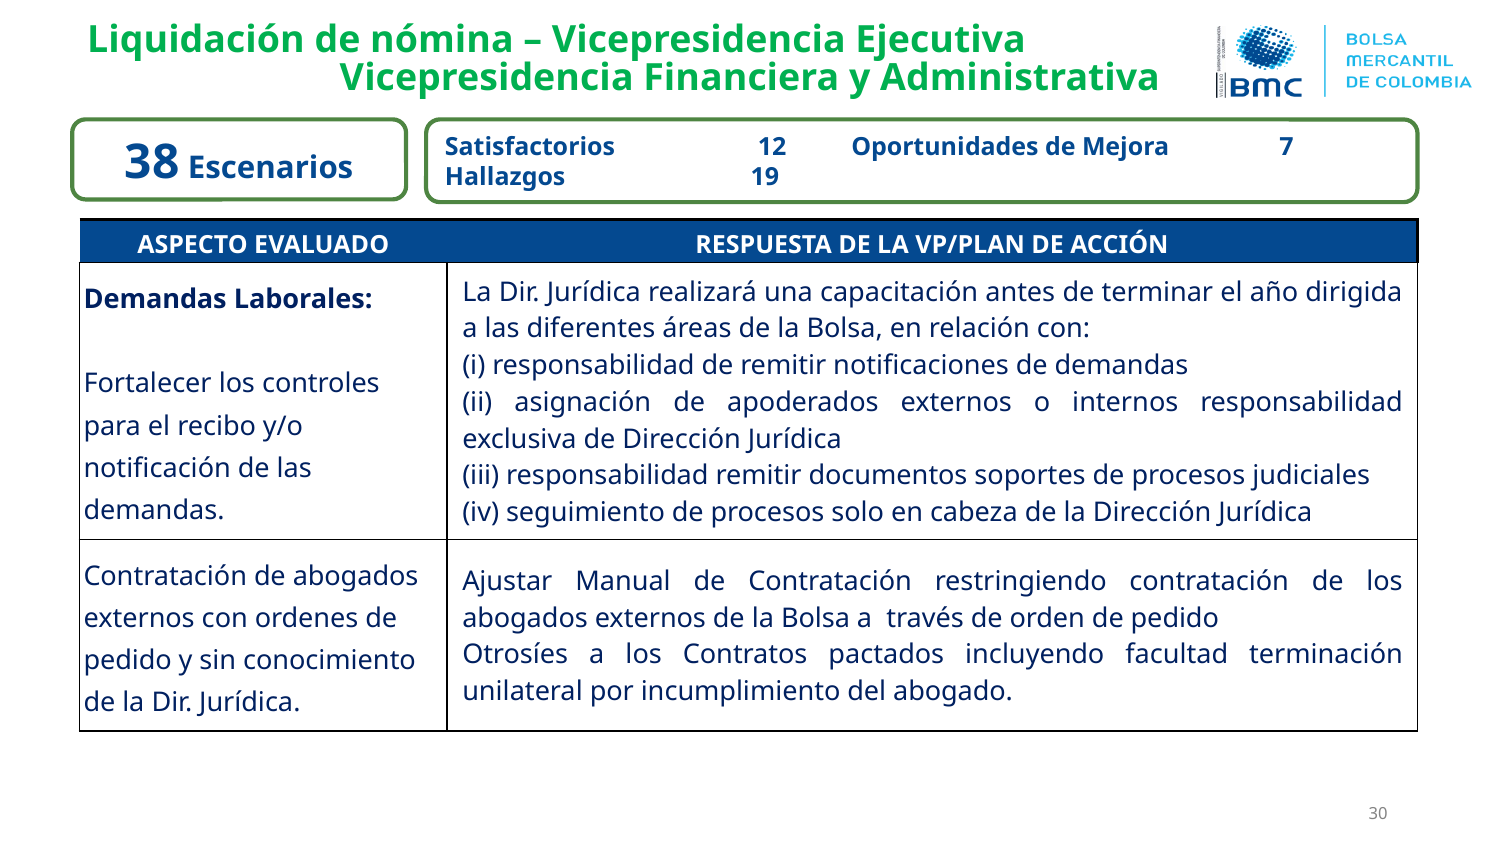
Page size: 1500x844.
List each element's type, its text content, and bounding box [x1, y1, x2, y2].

table_header ASPECTO EVALUADO [80, 221, 447, 262]
table_header RESPUESTA DE LA VP/PLAN DE ACCIÓN [447, 221, 1416, 262]
picture [1216, 26, 1226, 98]
picture [1228, 25, 1474, 101]
table_cell Contratación de abogados externos con ordenes de pedido y sin conocimiento de la Dir. Jurídica. [80, 540, 446, 730]
table_cell La Dir. Jurídica realizará una capacitación antes de terminar el año dirigida a las diferentes áreas de la Bolsa, en relación con: (i) responsabilidad de remitir notificaciones de demandas (ii) asignación de apoderados externos o internos responsabilidad exclusiva de Dirección Jurídica (iii) responsabilidad remitir documentos soportes de procesos judiciales (iv) seguimiento de procesos solo en cabeza de la Dirección Jurídica [448, 263, 1417, 539]
text_box 38 Escenarios [70, 117, 409, 202]
table_cell Demandas Laborales: Fortalecer los controles para el recibo y/o notificación de las demandas. [80, 263, 446, 539]
text_box Satisfactorios 12 Oportunidades de Mejora 7 Hallazgos 19 [423, 117, 1420, 205]
table_cell Ajustar Manual de Contratación restringiendo contratación de los abogados externos de la Bolsa a través de orden de pedido Otrosíes a los Contratos pactados incluyendo facultad terminación unilateral por incumplimiento del abogado. [448, 540, 1417, 730]
text_box Liquidación de nómina – Vicepresidencia Ejecutiva Vicepresidencia Financiera y Administrativa [87, 21, 1199, 95]
